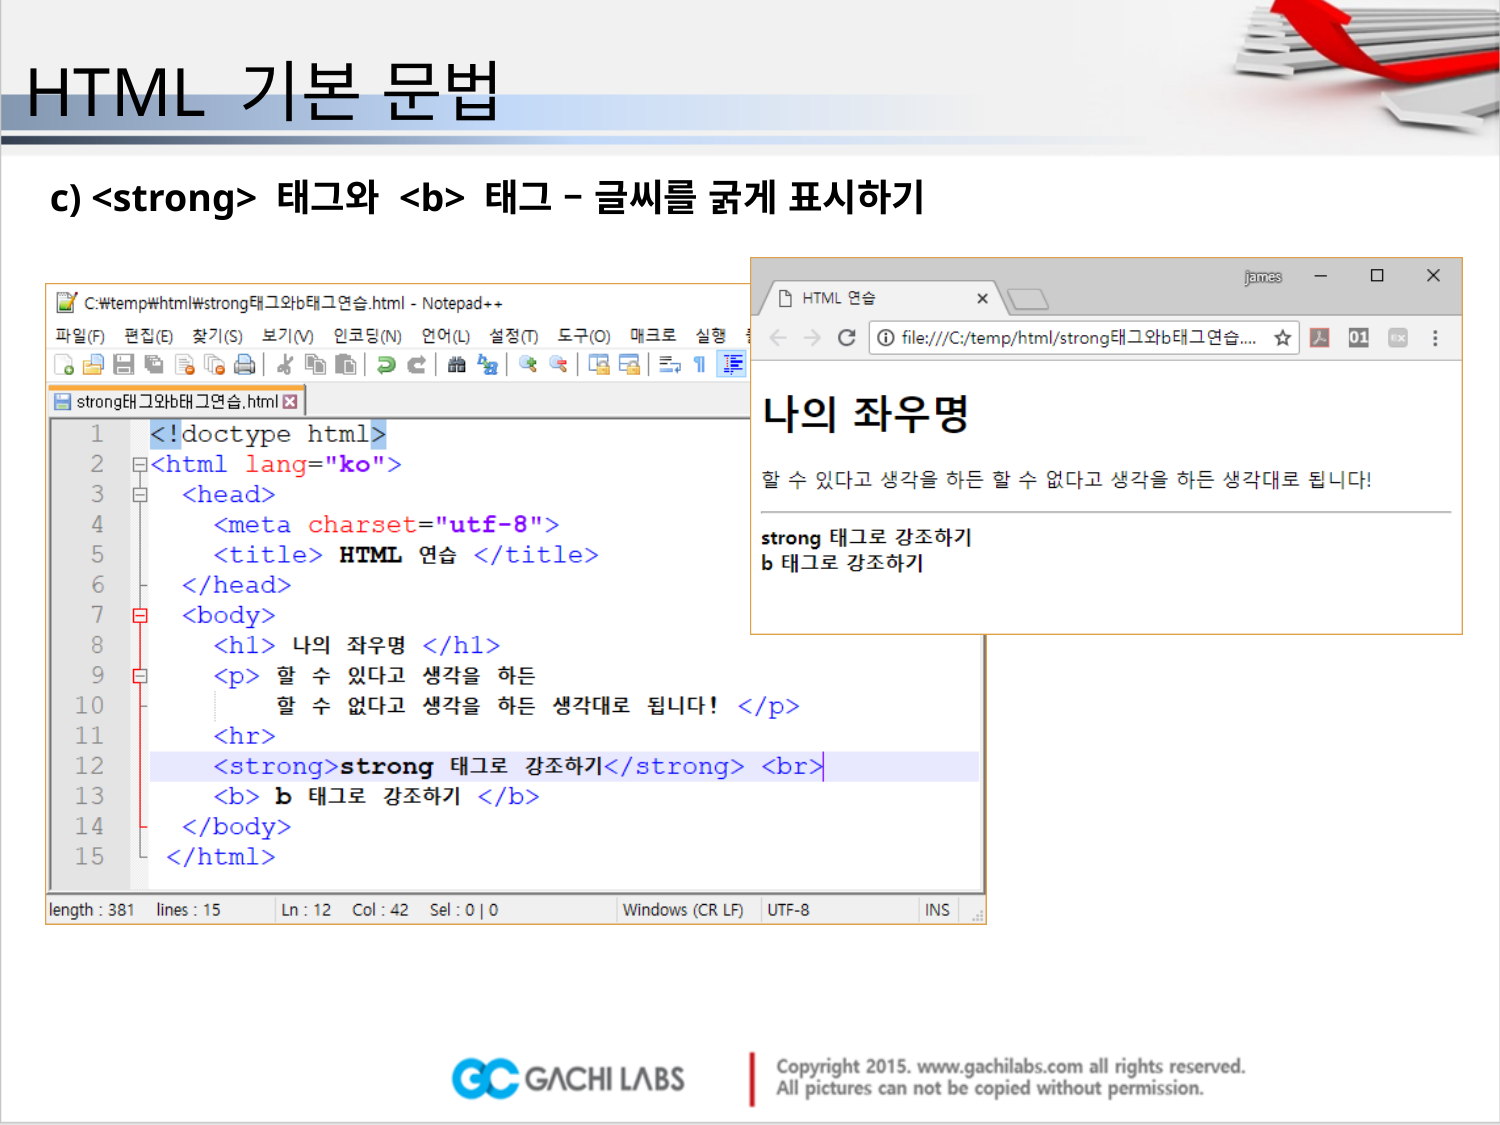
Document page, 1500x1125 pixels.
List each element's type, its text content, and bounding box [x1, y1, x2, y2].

text_box c) <strong> 태그와 <b> 태그 – 글씨를 굵게 표시하기 [35, 166, 1213, 227]
text_box HTML 기본 문법 [18, 44, 1107, 136]
picture [0, 0, 1500, 1125]
